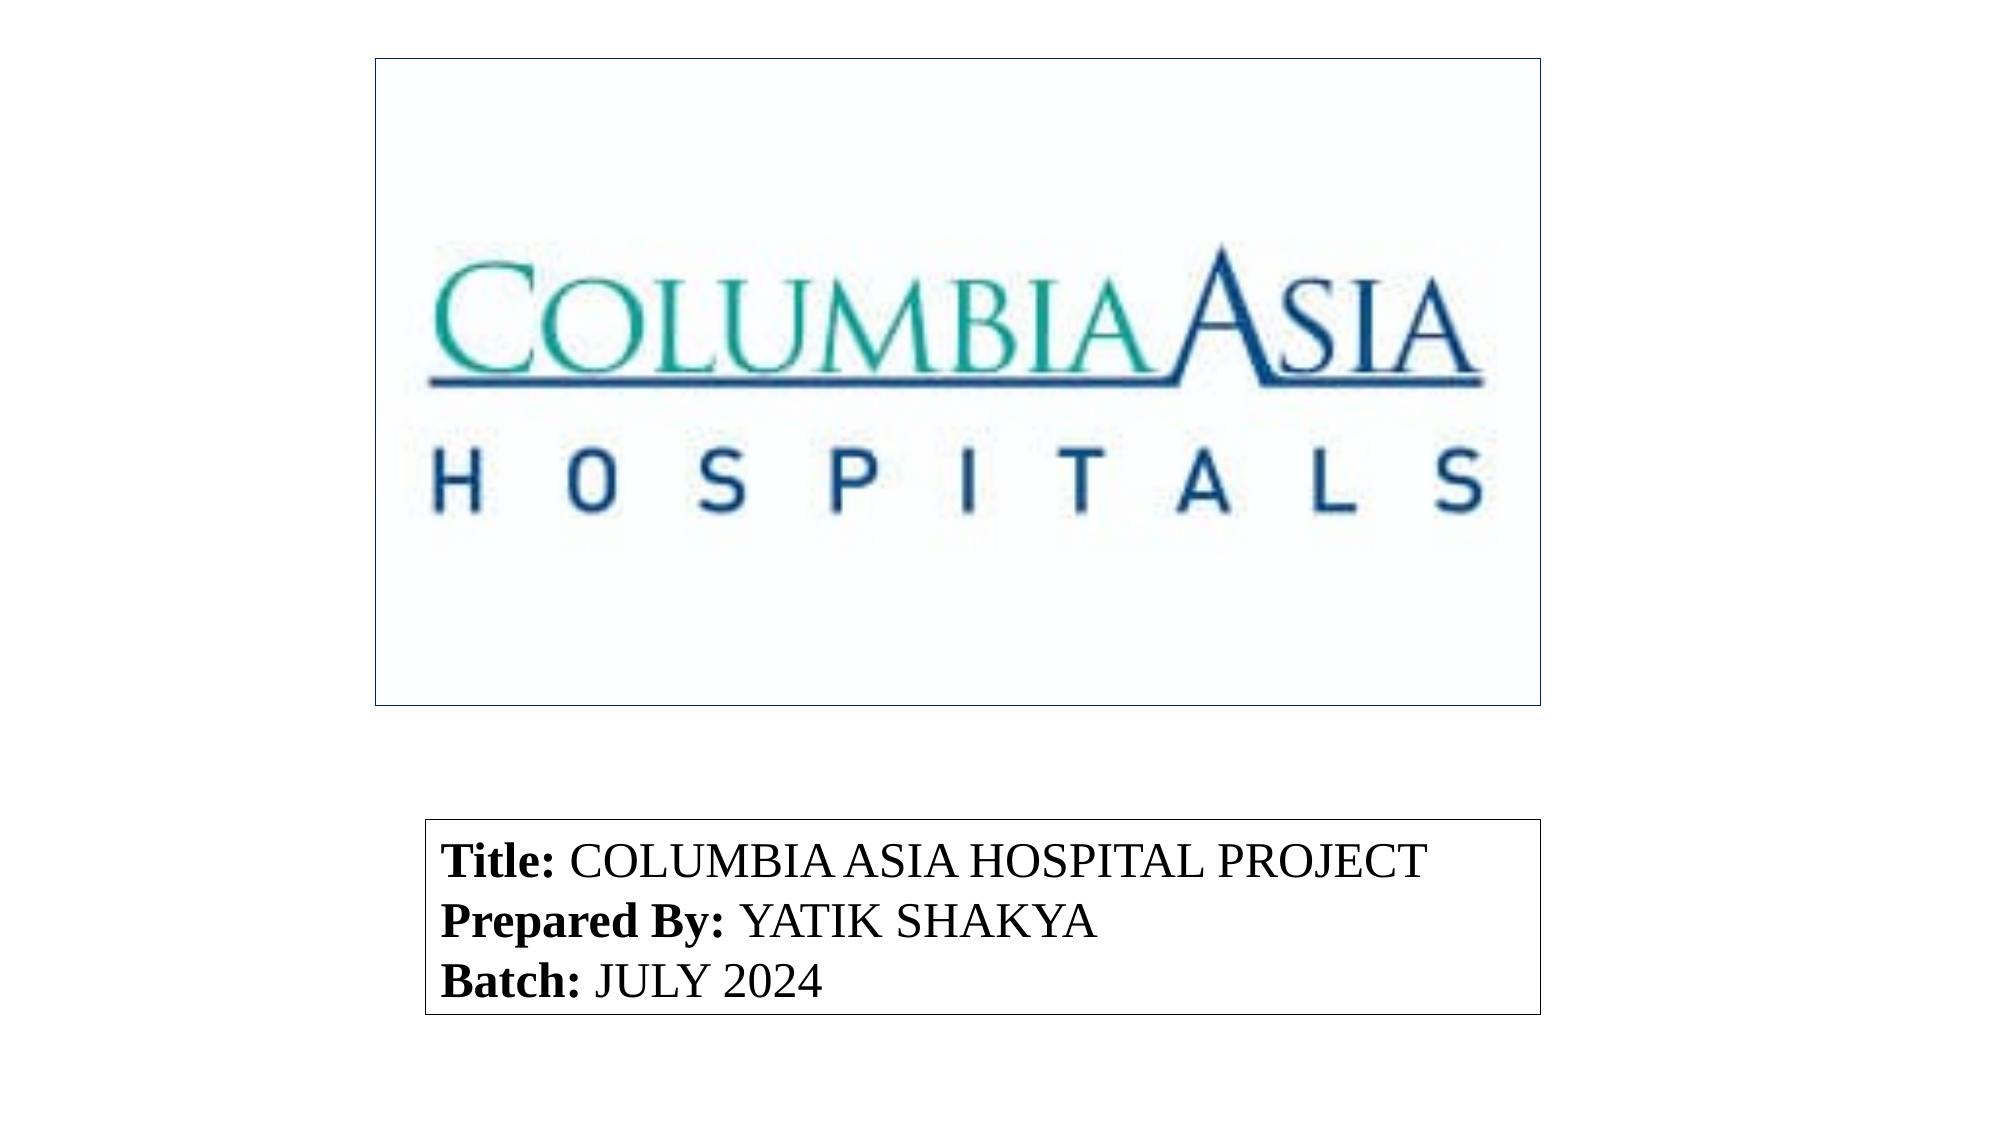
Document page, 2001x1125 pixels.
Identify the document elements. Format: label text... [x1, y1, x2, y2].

picture [375, 58, 1541, 705]
text_box Title: COLUMBIA ASIA HOSPITAL PROJECT Prepared By: YATIK SHAKYA Batch: JULY 2024 [425, 819, 1541, 1015]
